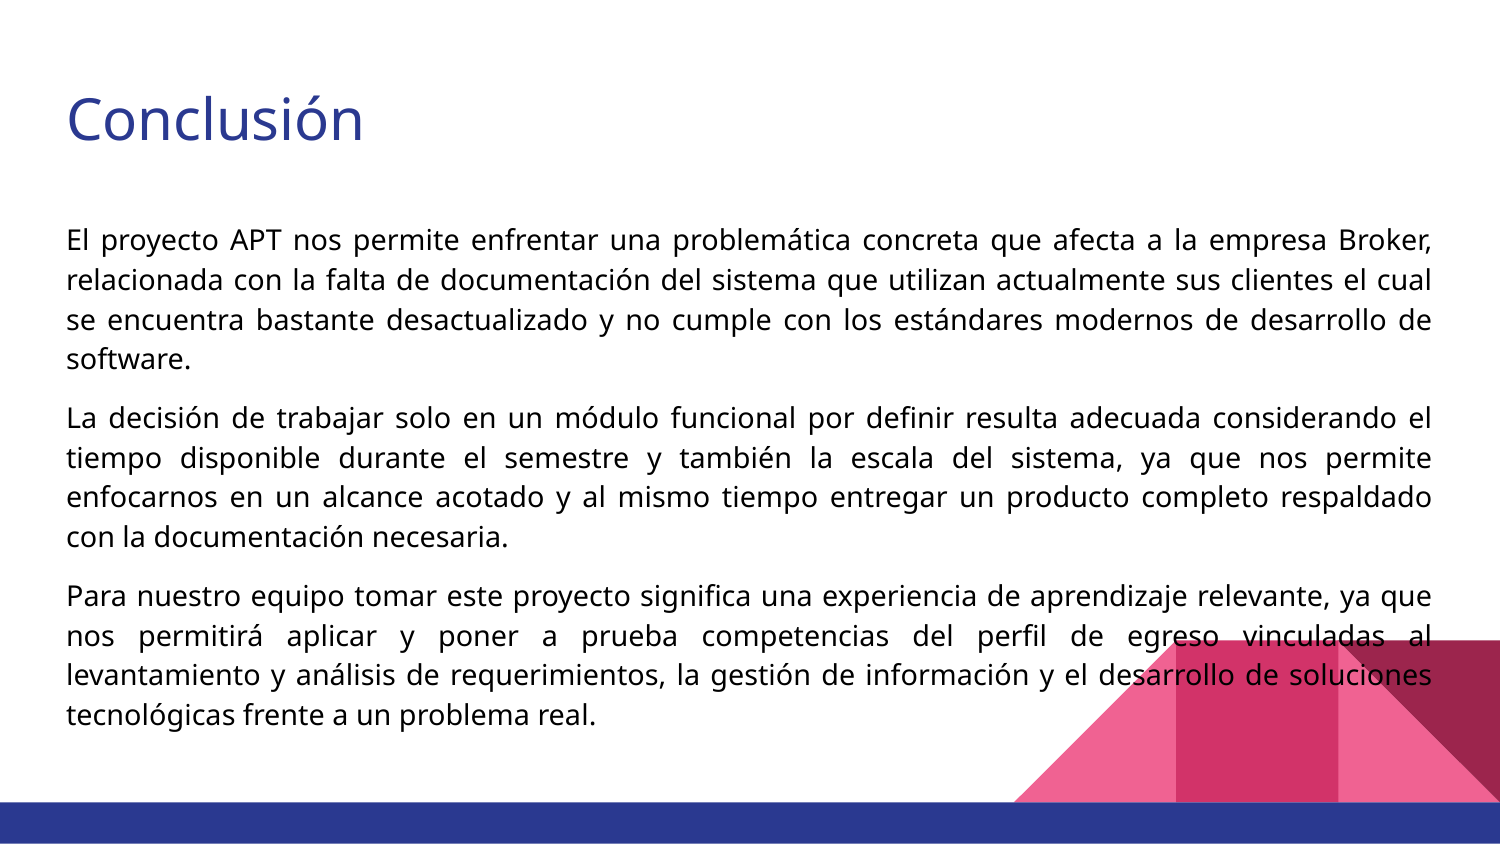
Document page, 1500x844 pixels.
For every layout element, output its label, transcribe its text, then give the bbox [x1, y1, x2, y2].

list El proyecto APT nos permite enfrentar una problemática concreta que afecta a la empresa Broker, relacionada con la falta de documentación del sistema que utilizan actualmente sus clientes el cual se encuentra bastante desactualizado y no cumple con los estándares modernos de desarrollo de software. La decisión de trabajar solo en un módulo funcional por definir resulta adecuada considerando el tiempo disponible durante el semestre y también la escala del sistema, ya que nos permite enfocarnos en un alcance acotado y al mismo tiempo entregar un producto completo respaldado con la documentación necesaria. Para nuestro equipo tomar este proyecto significa una experiencia de aprendizaje relevante, ya que nos permitirá aplicar y poner a prueba competencias del perfil de egreso vinculadas al levantamiento y análisis de requerimientos, la gestión de información y el desarrollo de soluciones tecnológicas frente a un problema real. [51, 201, 1449, 750]
title Conclusión [51, 67, 1449, 167]
